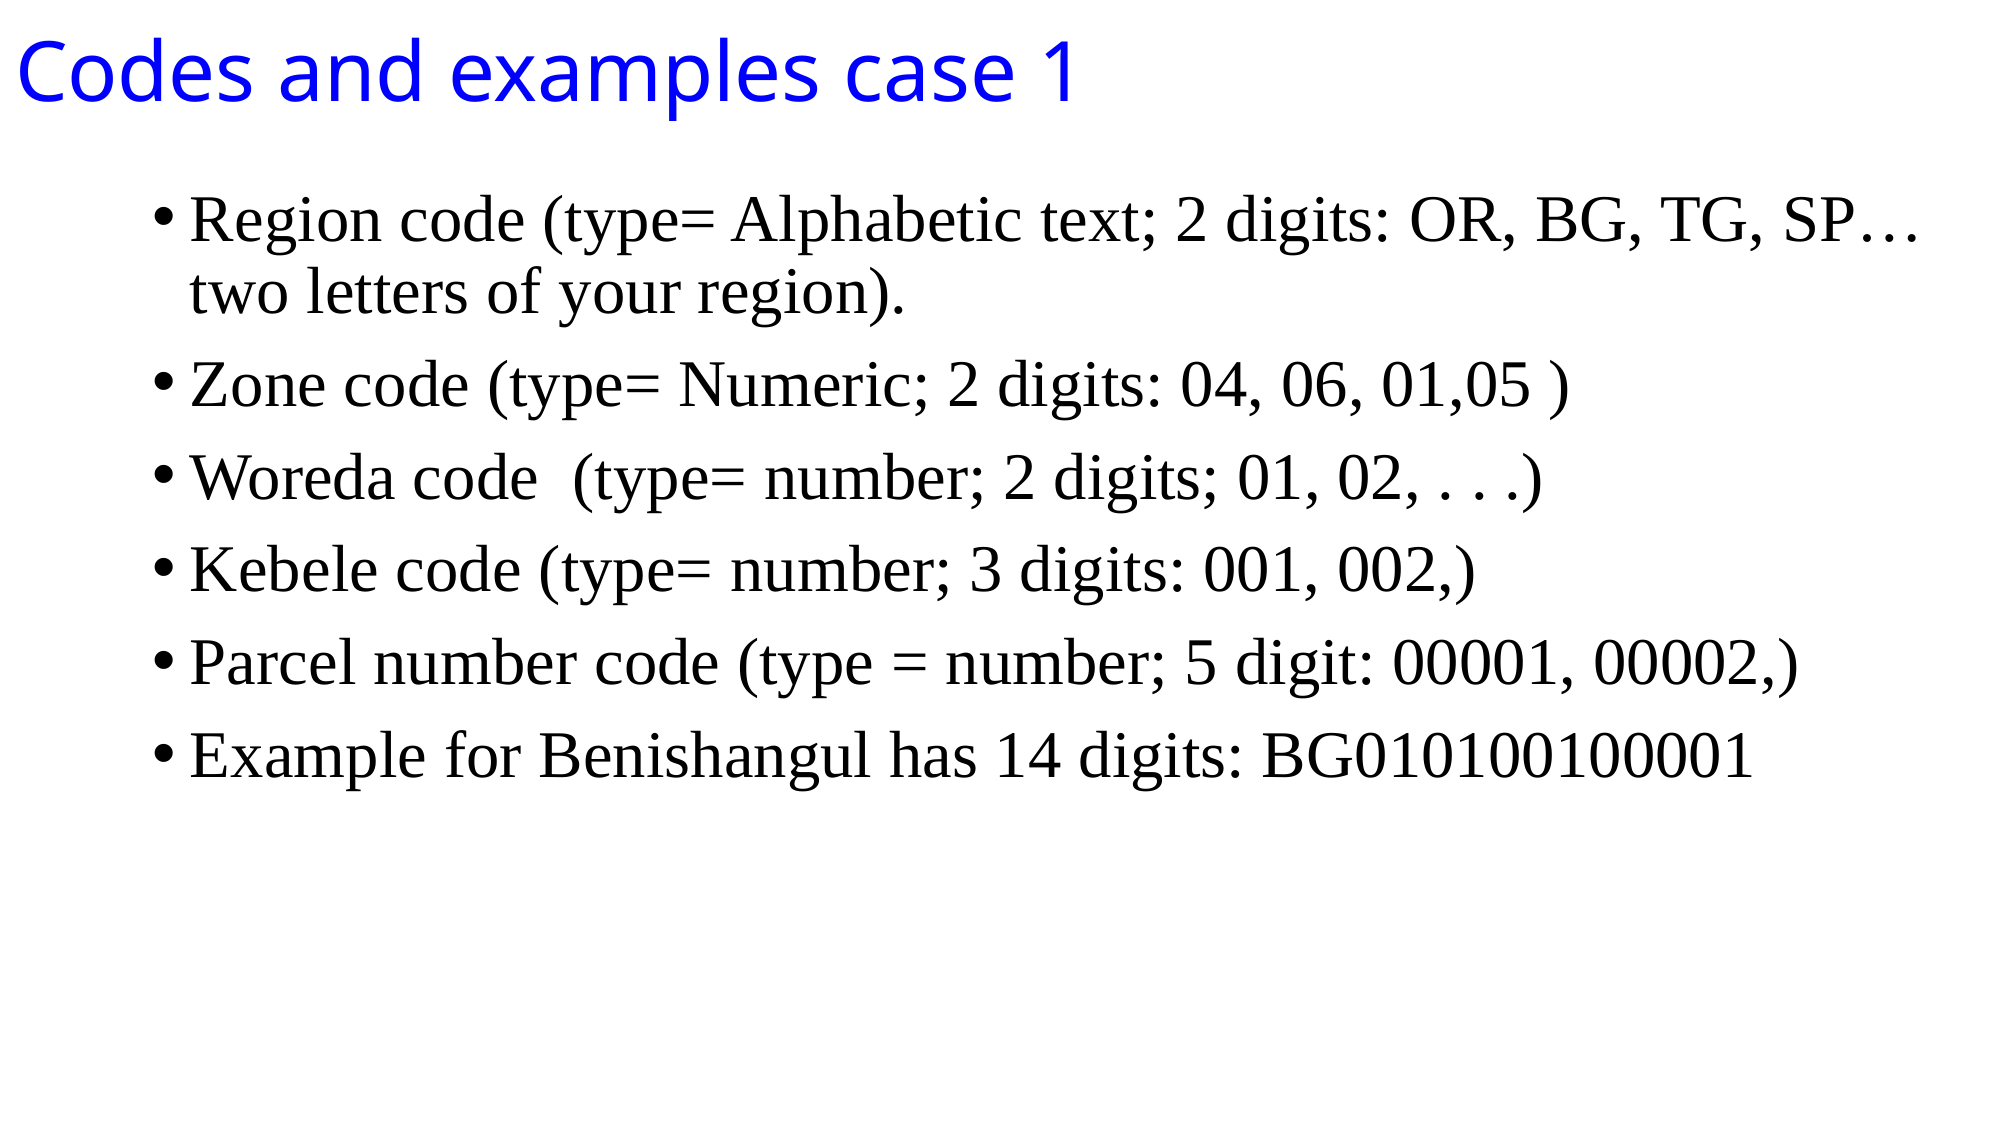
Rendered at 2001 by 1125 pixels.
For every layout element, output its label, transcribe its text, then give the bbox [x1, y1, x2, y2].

title Codes and examples case 1 [0, 0, 2000, 150]
list Region code (type= Alphabetic text; 2 digits: OR, BG, TG, SP… two letters of your region). Zone code (type= Numeric; 2 digits: 04, 06, 01,05 ) Woreda code (type= number; 2 digits; 01, 02, . . .) Kebele code (type= number; 3 digits: 001, 002,) Parcel number code (type = number; 5 digit: 00001, 00002,) Example for Benishangul has 14 digits: BG010100100001 [137, 176, 1985, 1014]
